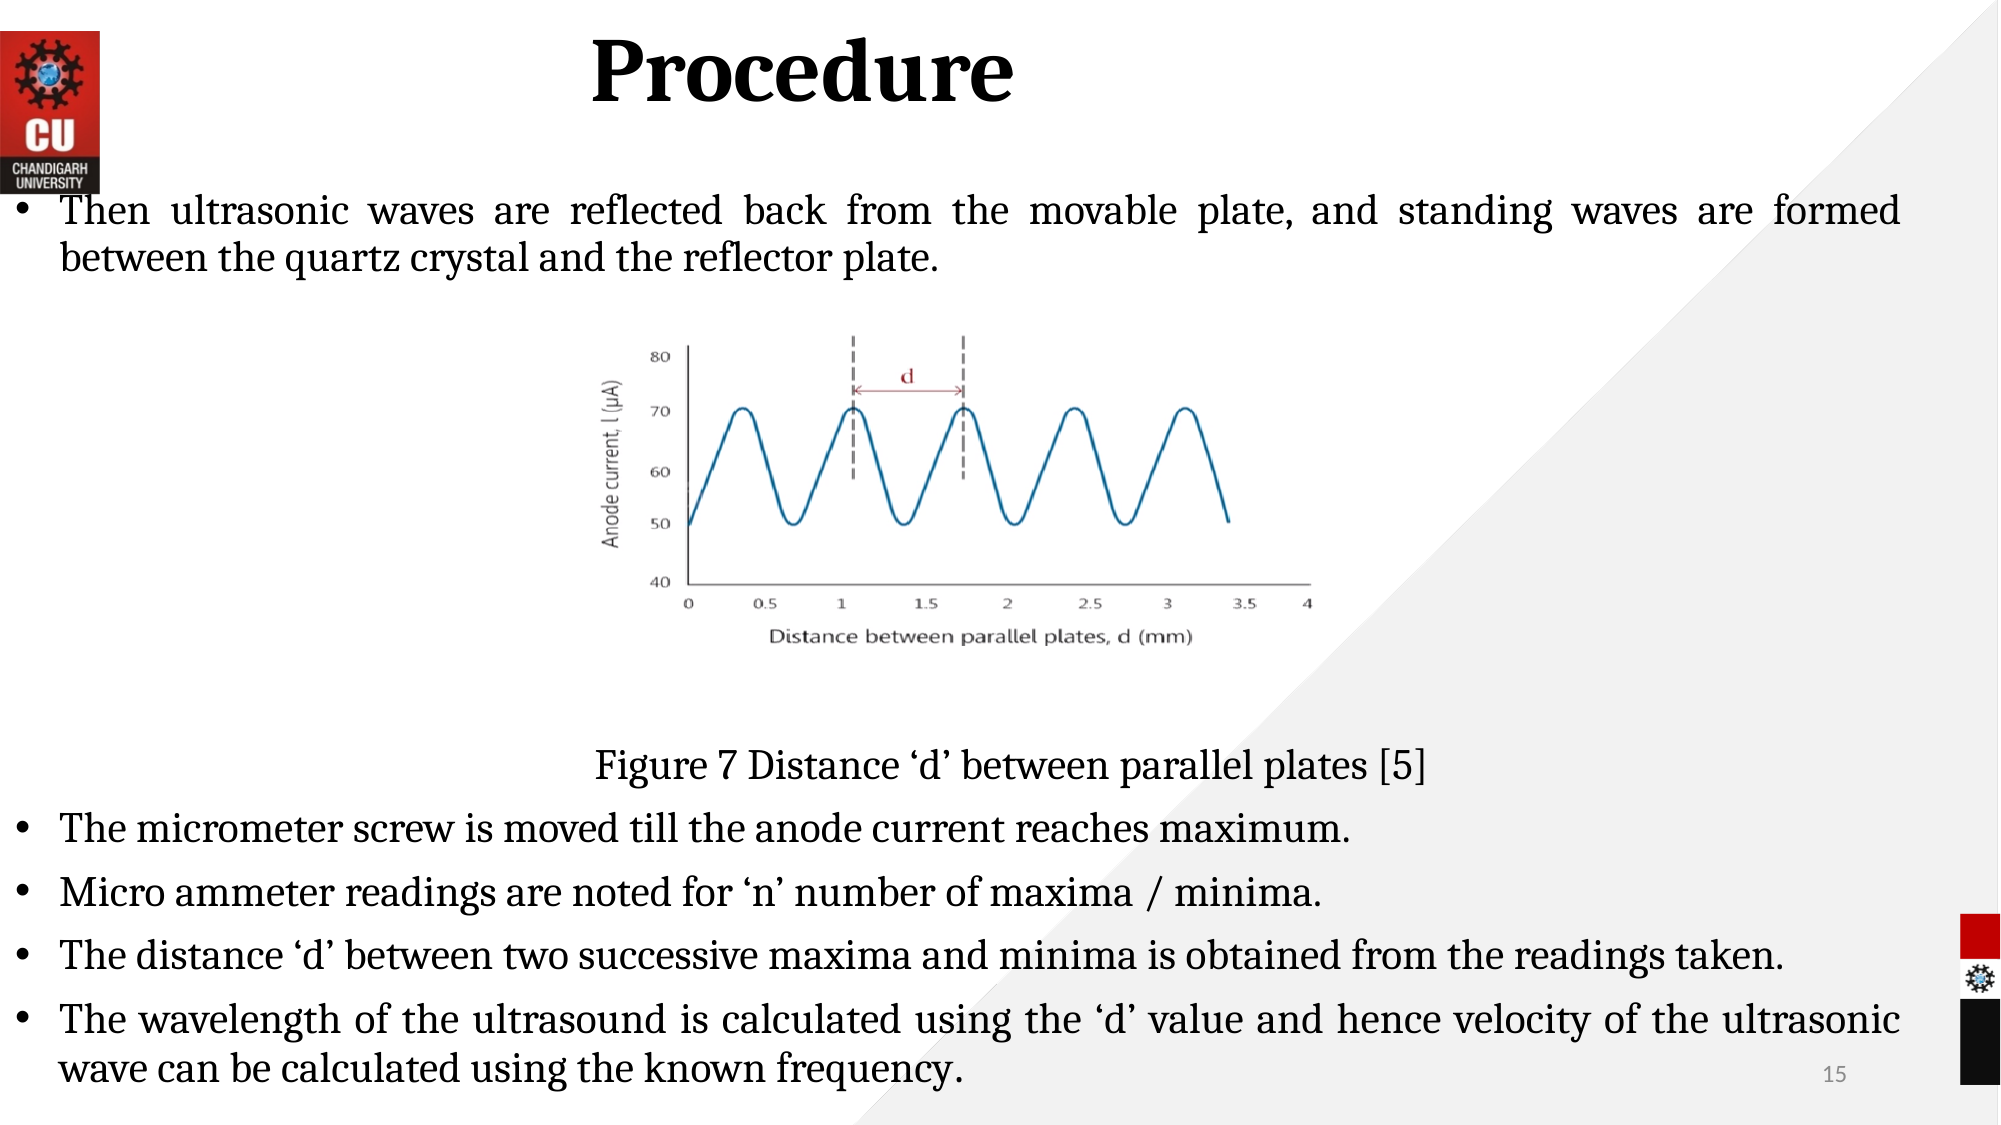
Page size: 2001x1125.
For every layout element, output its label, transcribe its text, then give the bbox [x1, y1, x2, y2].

list Then ultrasonic waves are reflected back from the movable plate, and standing waves are formed between the quartz crystal and the reflector plate. Figure 7 Distance ‘d’ between parallel plates [5] The micrometer screw is moved till the anode current reaches maximum. Micro ammeter readings are noted for ‘n’ number of maxima / minima. The distance ‘d’ between two successive maxima and minima is obtained from the readings taken. The wavelength of the ultrasound is calculated using the ‘d’ value and hence velocity of the ultrasonic wave can be calculated using the known frequency. [0, 179, 1919, 1103]
picture [594, 334, 1316, 646]
picture [0, 0, 2001, 1125]
title Procedure [380, 0, 1228, 144]
slide_number 15 [1412, 1042, 1863, 1103]
